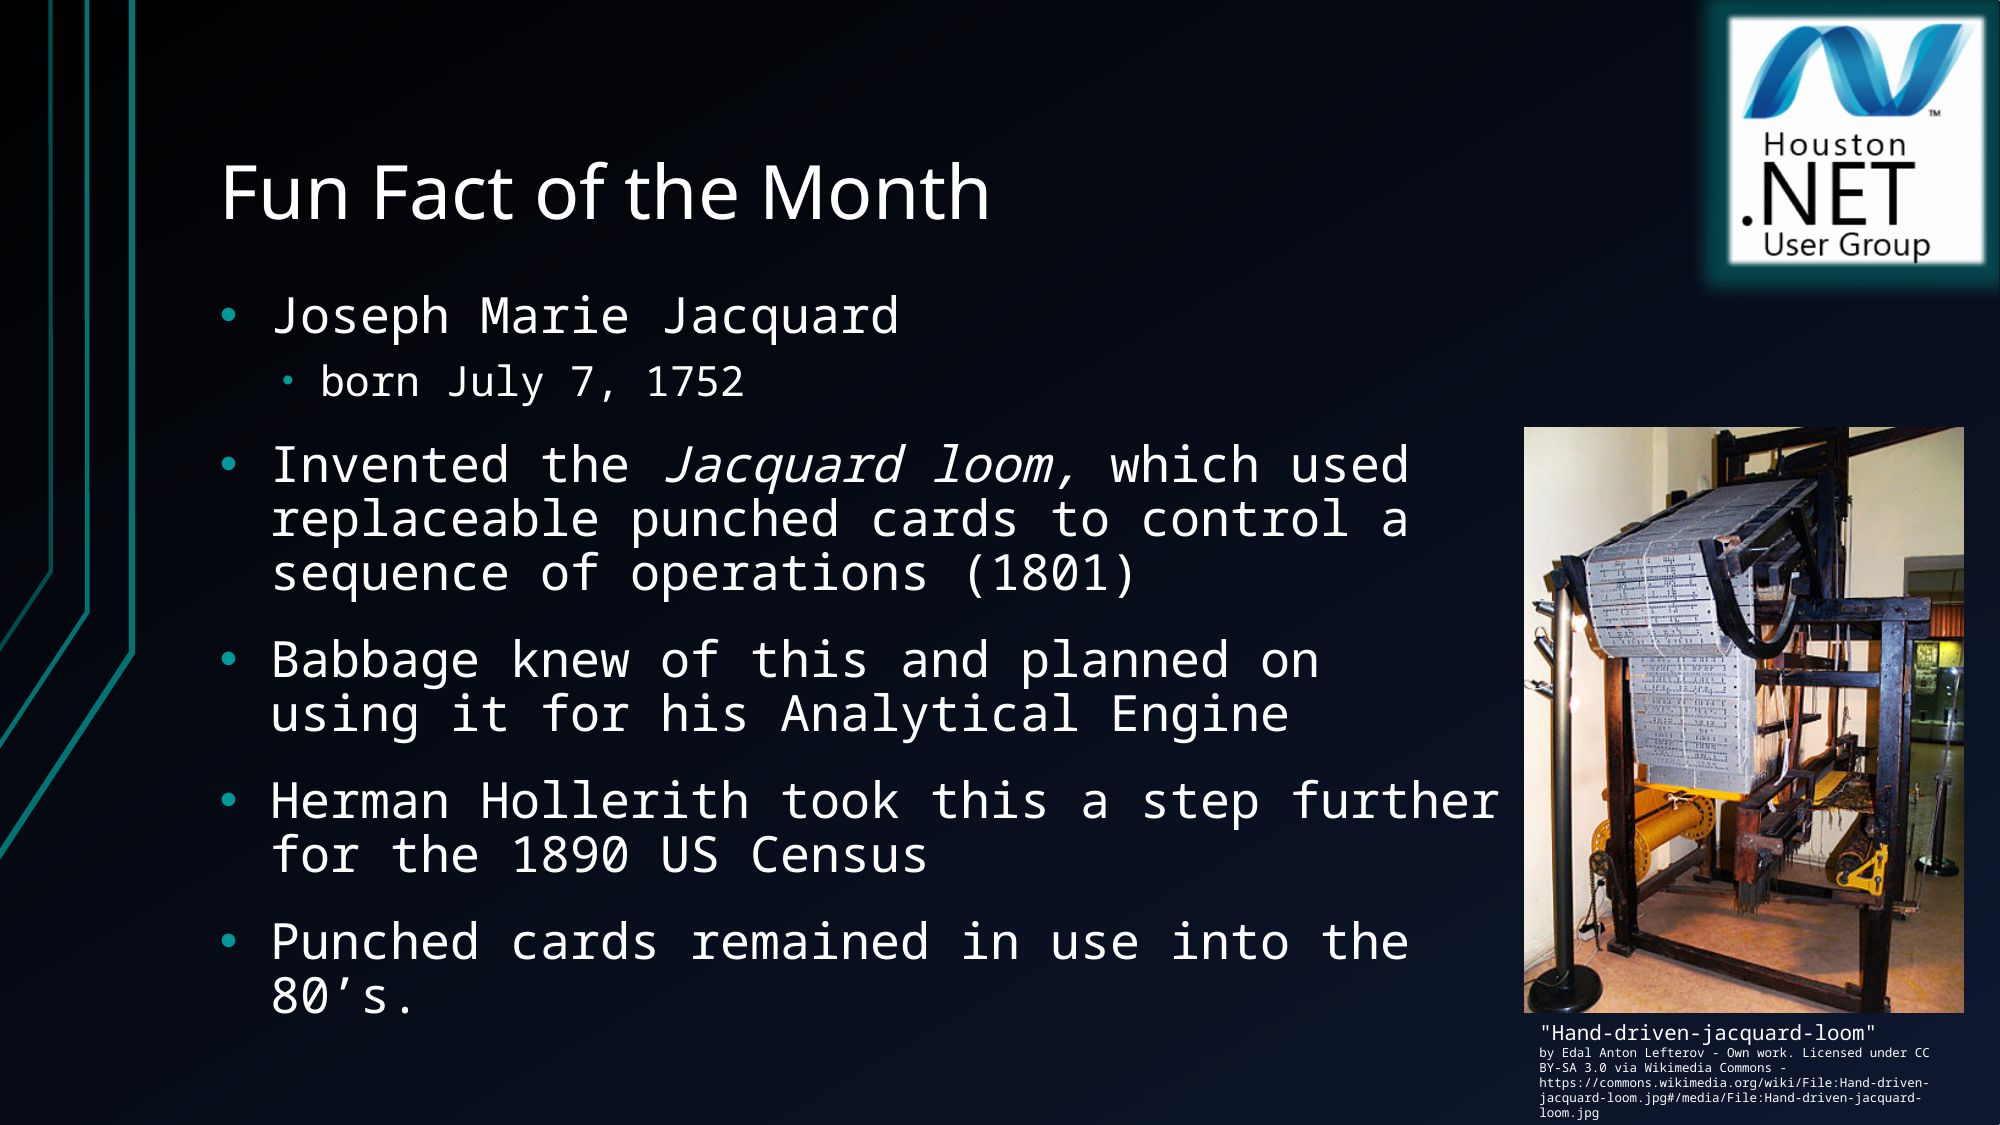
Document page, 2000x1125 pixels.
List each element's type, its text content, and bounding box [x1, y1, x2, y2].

title Fun Fact of the Month [199, 45, 1900, 246]
list Joseph Marie Jacquard born July 7, 1752 Invented the Jacquard loom, which used replaceable punched cards to control a sequence of operations (1801) Babbage knew of this and planned on using it for his Analytical Engine Herman Hollerith took this a step further for the 1890 US Census Punched cards remained in use into the 80’s. [199, 279, 1688, 1013]
picture [1524, 427, 1964, 1013]
text_box "Hand-driven-jacquard-loom" by Edal Anton Lefterov - Own work. Licensed under CC BY-SA 3.0 via Wikimedia Commons - https://commons.wikimedia.org/wiki/File:Hand-driven-jacquard-loom.jpg#/media/File:Hand-driven-jacquard-loom.jpg [1524, 1020, 1964, 1125]
picture [1727, 15, 1987, 266]
